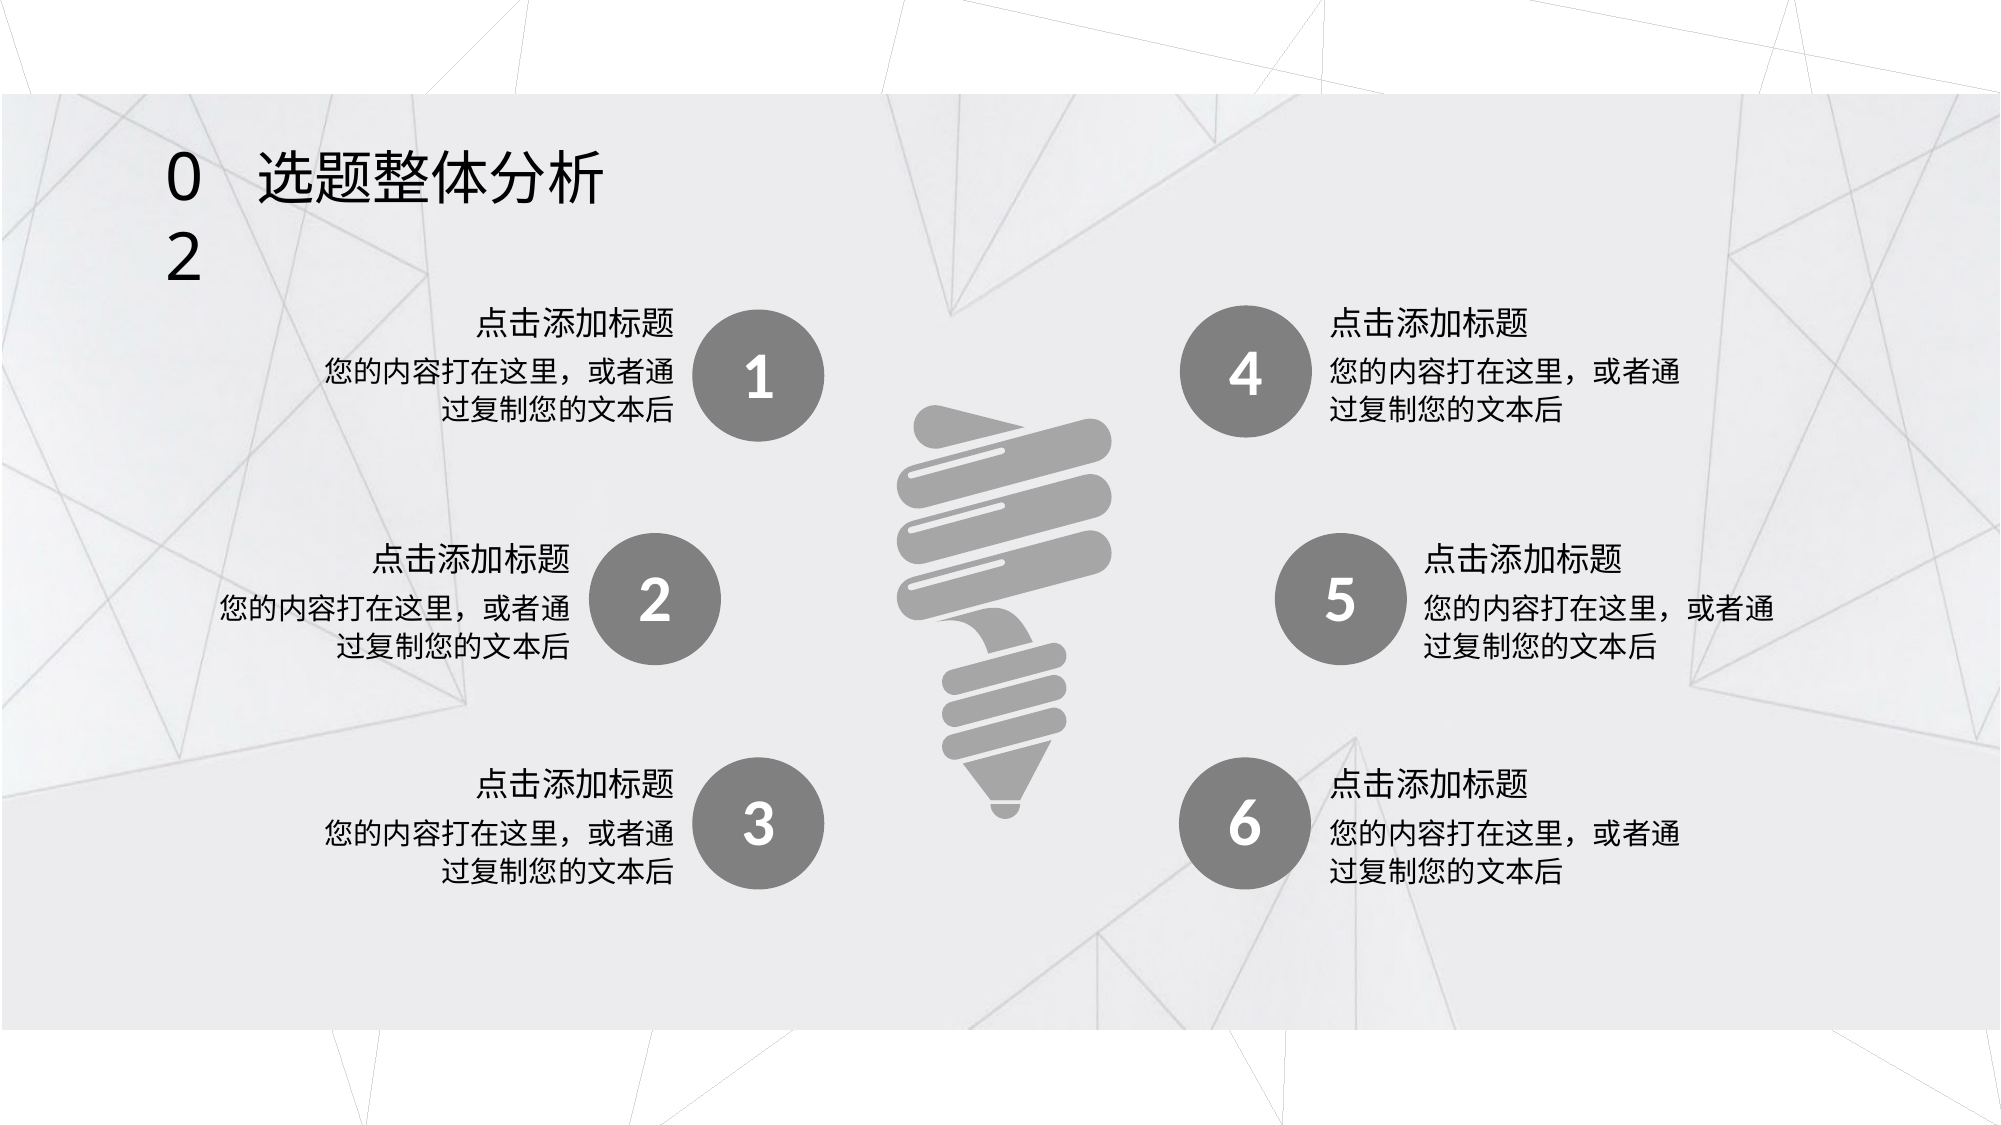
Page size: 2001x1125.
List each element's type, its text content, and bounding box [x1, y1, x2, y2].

text_box 点击添加标题 [1315, 756, 1668, 811]
text_box 您的内容打在这里，或者通过复制您的文本后 [294, 343, 691, 434]
text_box 您的内容打在这里，或者通过复制您的文本后 [1315, 343, 1711, 434]
text_box [587, 531, 722, 667]
text_box 02 [165, 133, 239, 294]
text_box 1 [706, 319, 811, 424]
text_box 选题整体分析 [256, 141, 721, 212]
text_box 您的内容打在这里，或者通过复制您的文本后 [189, 580, 586, 671]
text_box 点击添加标题 [1408, 531, 1762, 586]
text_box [896, 405, 1112, 819]
text_box 您的内容打在这里，或者通过复制您的文本后 [294, 805, 691, 896]
text_box 点击添加标题 [337, 756, 690, 811]
text_box 您的内容打在这里，或者通过复制您的文本后 [1315, 805, 1711, 896]
text_box 点击添加标题 [337, 294, 690, 349]
text_box [1177, 756, 1312, 891]
text_box [1273, 531, 1408, 667]
text_box 您的内容打在这里，或者通过复制您的文本后 [1408, 580, 1805, 671]
text_box 6 [1193, 767, 1297, 872]
picture [2, 94, 2001, 1030]
text_box 点击添加标题 [233, 531, 586, 586]
text_box [691, 308, 826, 443]
text_box 5 [1289, 543, 1393, 647]
text_box 4 [1194, 317, 1298, 421]
text_box 3 [706, 767, 811, 872]
text_box [1178, 304, 1313, 439]
text_box 点击添加标题 [1315, 294, 1668, 349]
text_box 2 [603, 543, 707, 647]
text_box [691, 756, 826, 891]
